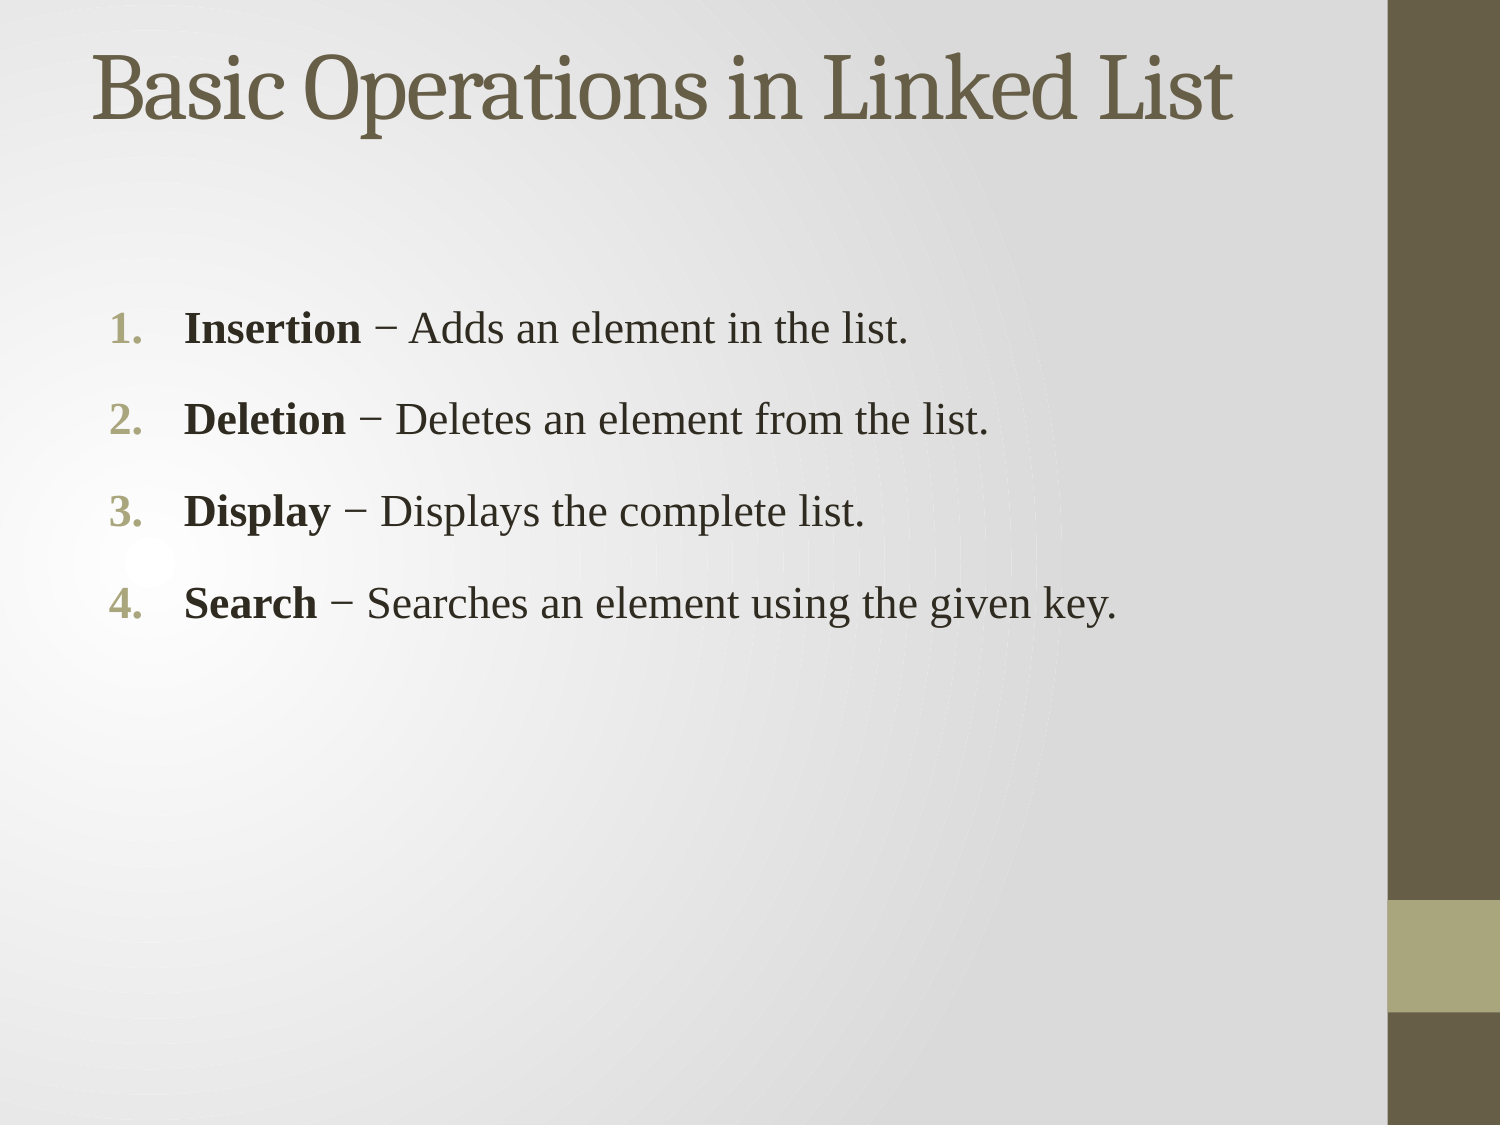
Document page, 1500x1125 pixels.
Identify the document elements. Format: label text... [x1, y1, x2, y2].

list Insertion − Adds an element in the list. Deletion − Deletes an element from the list. Display − Displays the complete list. Search − Searches an element using the given key. [75, 262, 1325, 1050]
title Basic Operations in Linked List [75, 45, 1325, 233]
